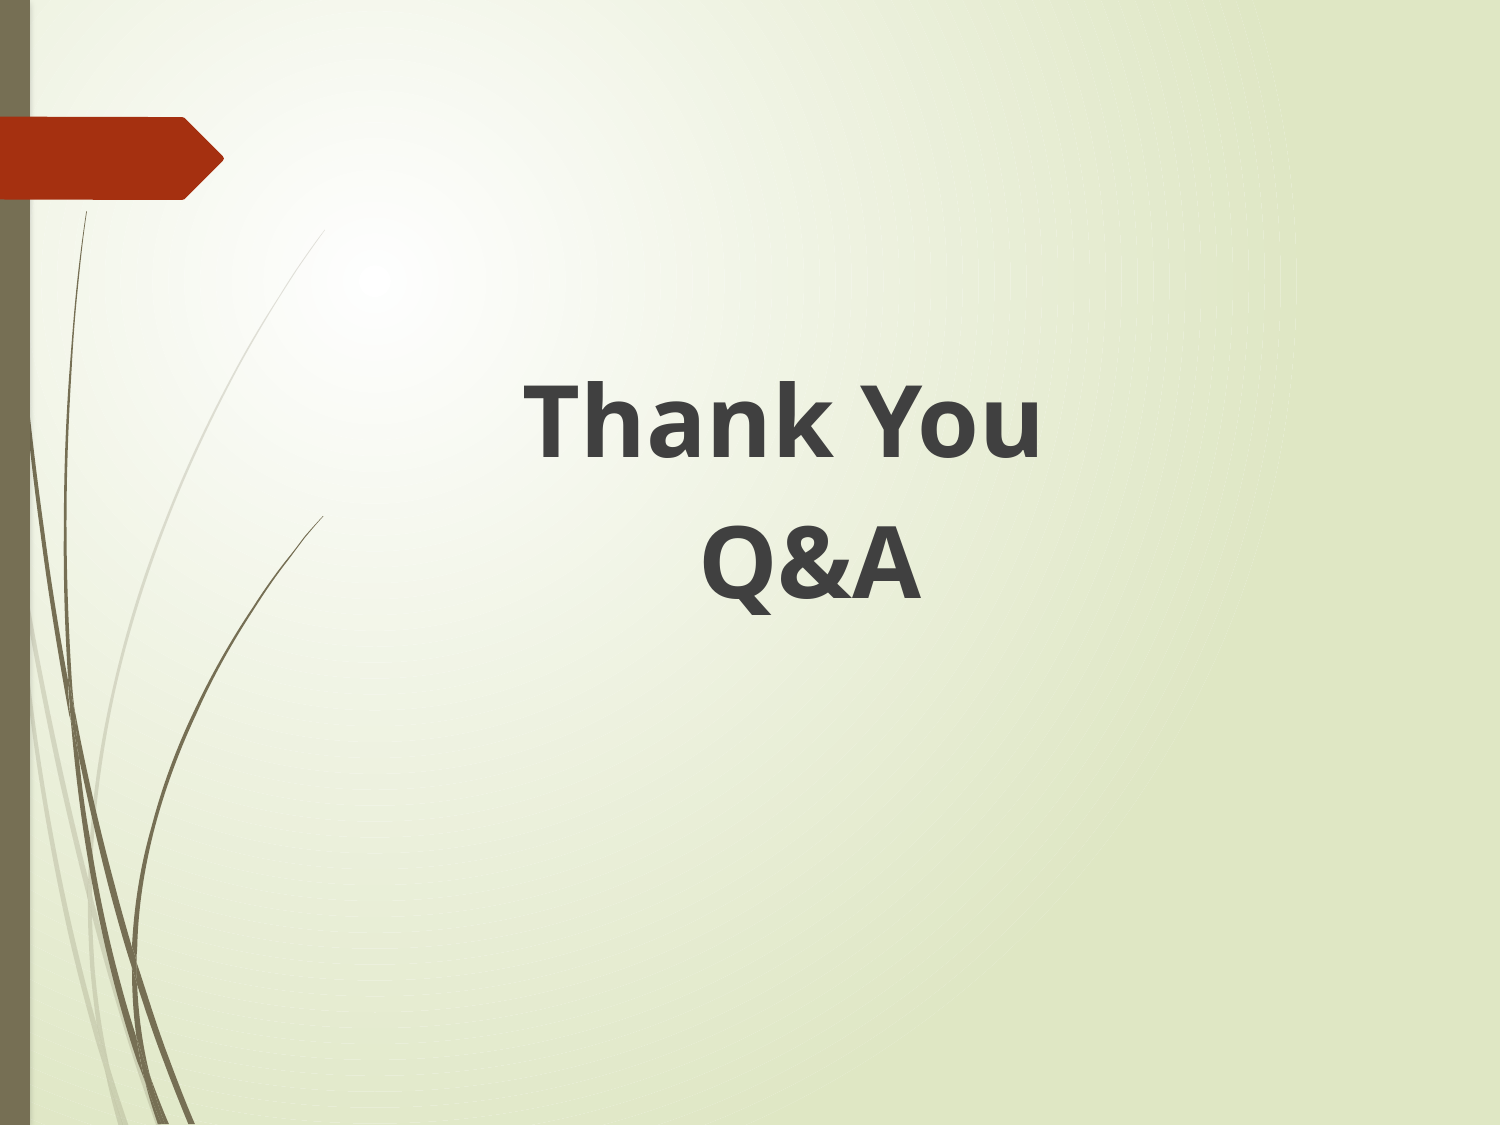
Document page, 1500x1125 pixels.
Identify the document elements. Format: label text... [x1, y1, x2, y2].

list Thank You Q&A [124, 350, 1471, 970]
